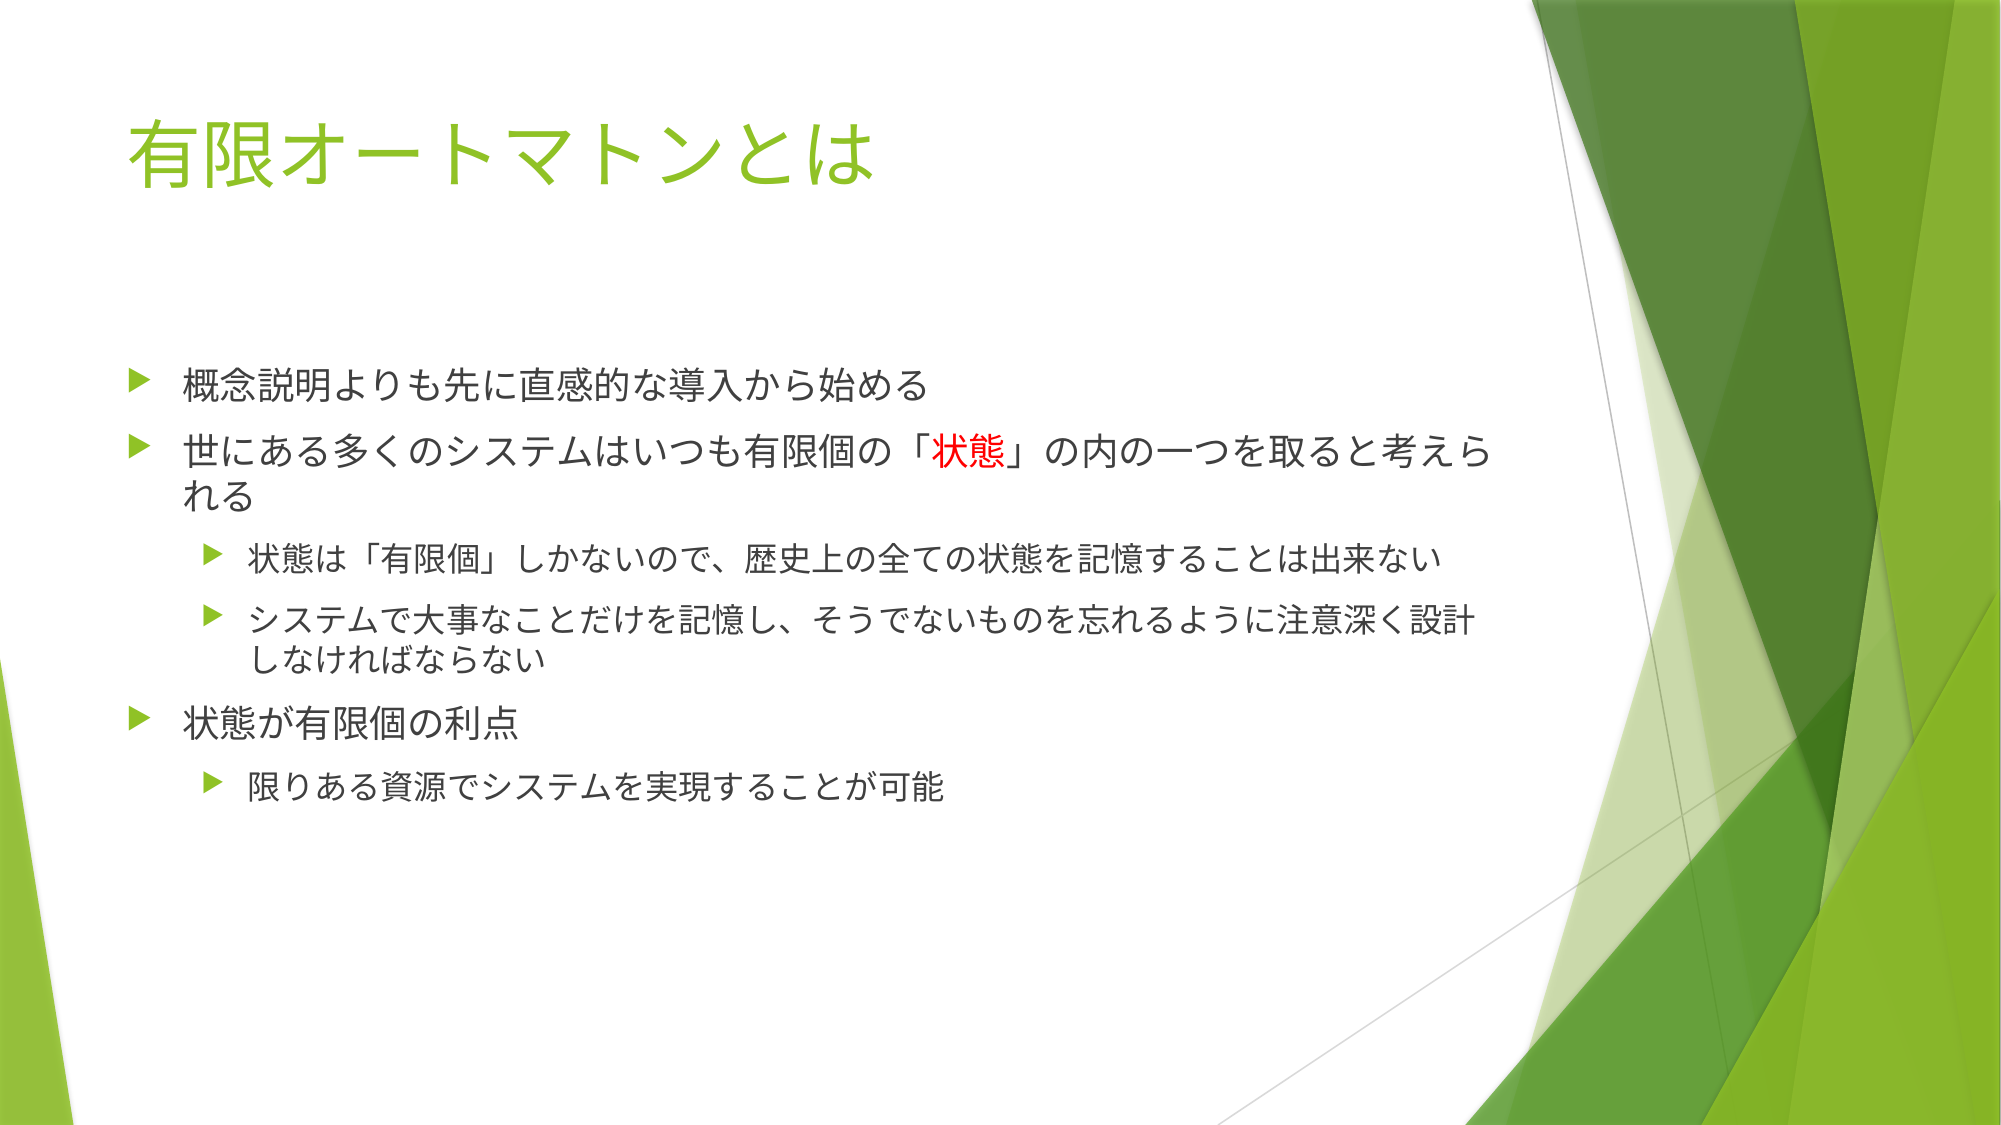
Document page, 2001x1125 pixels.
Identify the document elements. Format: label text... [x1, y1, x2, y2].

list 概念説明よりも先に直感的な導入から始める 世にある多くのシステムはいつも有限個の「状態」の内の一つを取ると考えられる 状態は「有限個」しかないので、歴史上の全ての状態を記憶することは出来ない システムで大事なことだけを記憶し、そうでないものを忘れるように注意深く設計しなければならない 状態が有限個の利点 限りある資源でシステムを実現することが可能 [111, 354, 1522, 992]
title 有限オートマトンとは [111, 99, 1522, 317]
